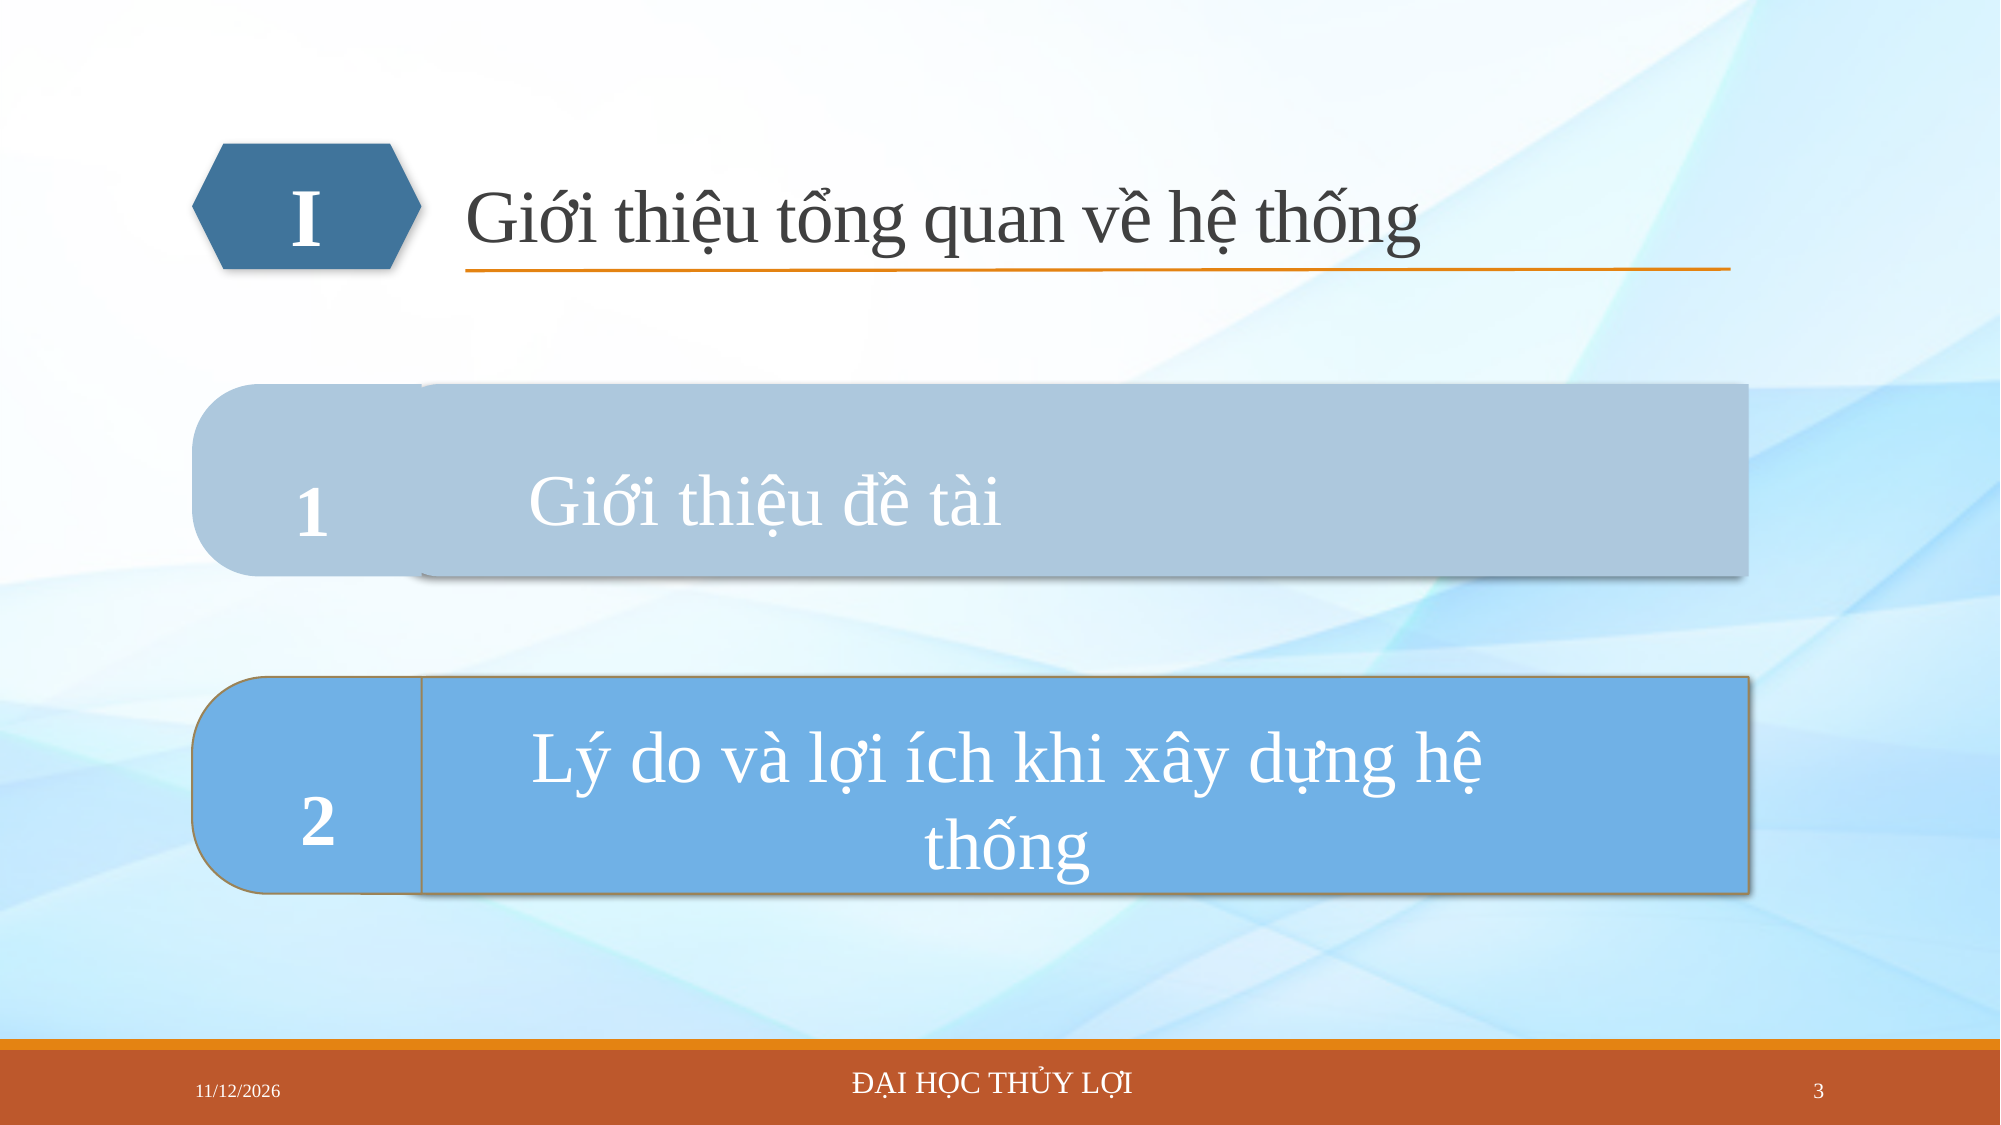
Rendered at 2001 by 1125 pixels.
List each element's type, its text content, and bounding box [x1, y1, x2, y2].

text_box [464, 268, 1732, 272]
text_box [423, 382, 1750, 578]
text_box 2 [260, 764, 377, 867]
text_box I [242, 155, 371, 270]
slide_number 3 [1624, 1059, 1840, 1120]
footer ĐẠI HỌC THỦY LỢI [180, 1043, 1813, 1120]
text_box [191, 675, 423, 895]
text_box 1 [248, 455, 377, 559]
text_box Lý do và lợi ích khi xây dựng hệ thống [490, 701, 1526, 892]
text_box [190, 382, 423, 578]
text_box [190, 142, 423, 271]
text_box [423, 675, 1750, 895]
title Giới thiệu tổng quan về hệ thống [180, 47, 1830, 271]
text_box Giới thiệu đề tài [465, 445, 1085, 548]
